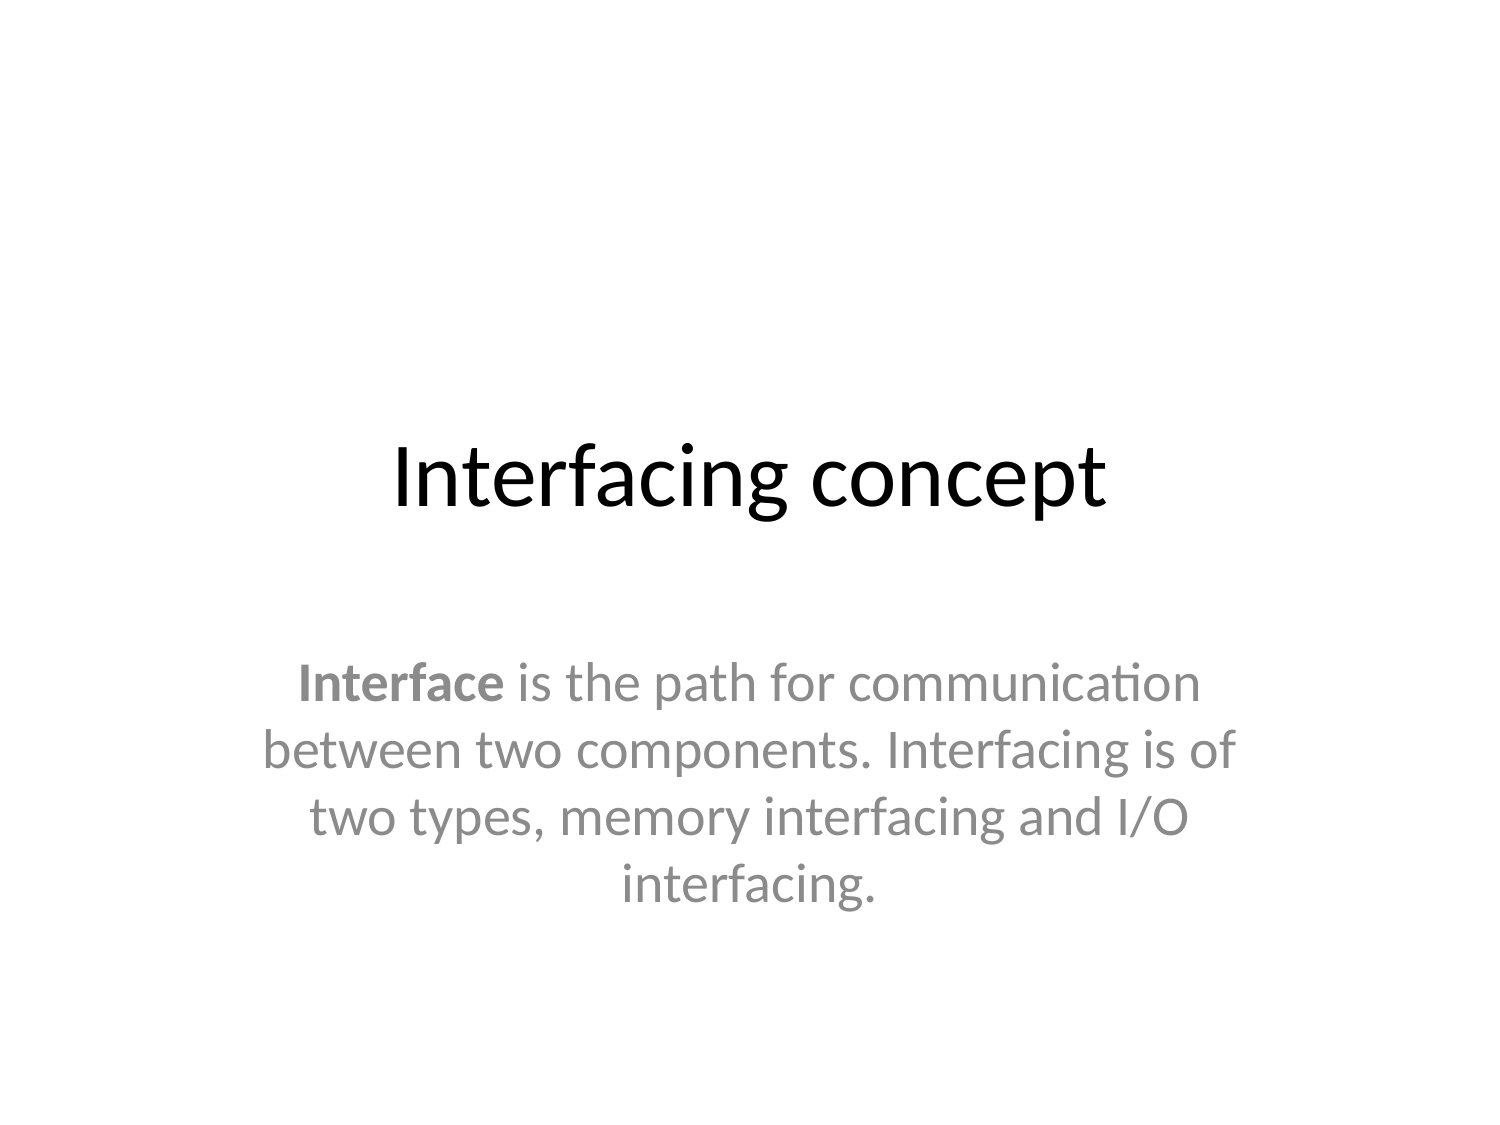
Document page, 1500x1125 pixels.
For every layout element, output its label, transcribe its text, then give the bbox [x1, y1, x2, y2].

title Interfacing concept [112, 349, 1388, 591]
subtitle Interface is the path for communication between two components. Interfacing is of two types, memory interfacing and I/O interfacing. [225, 637, 1275, 925]
